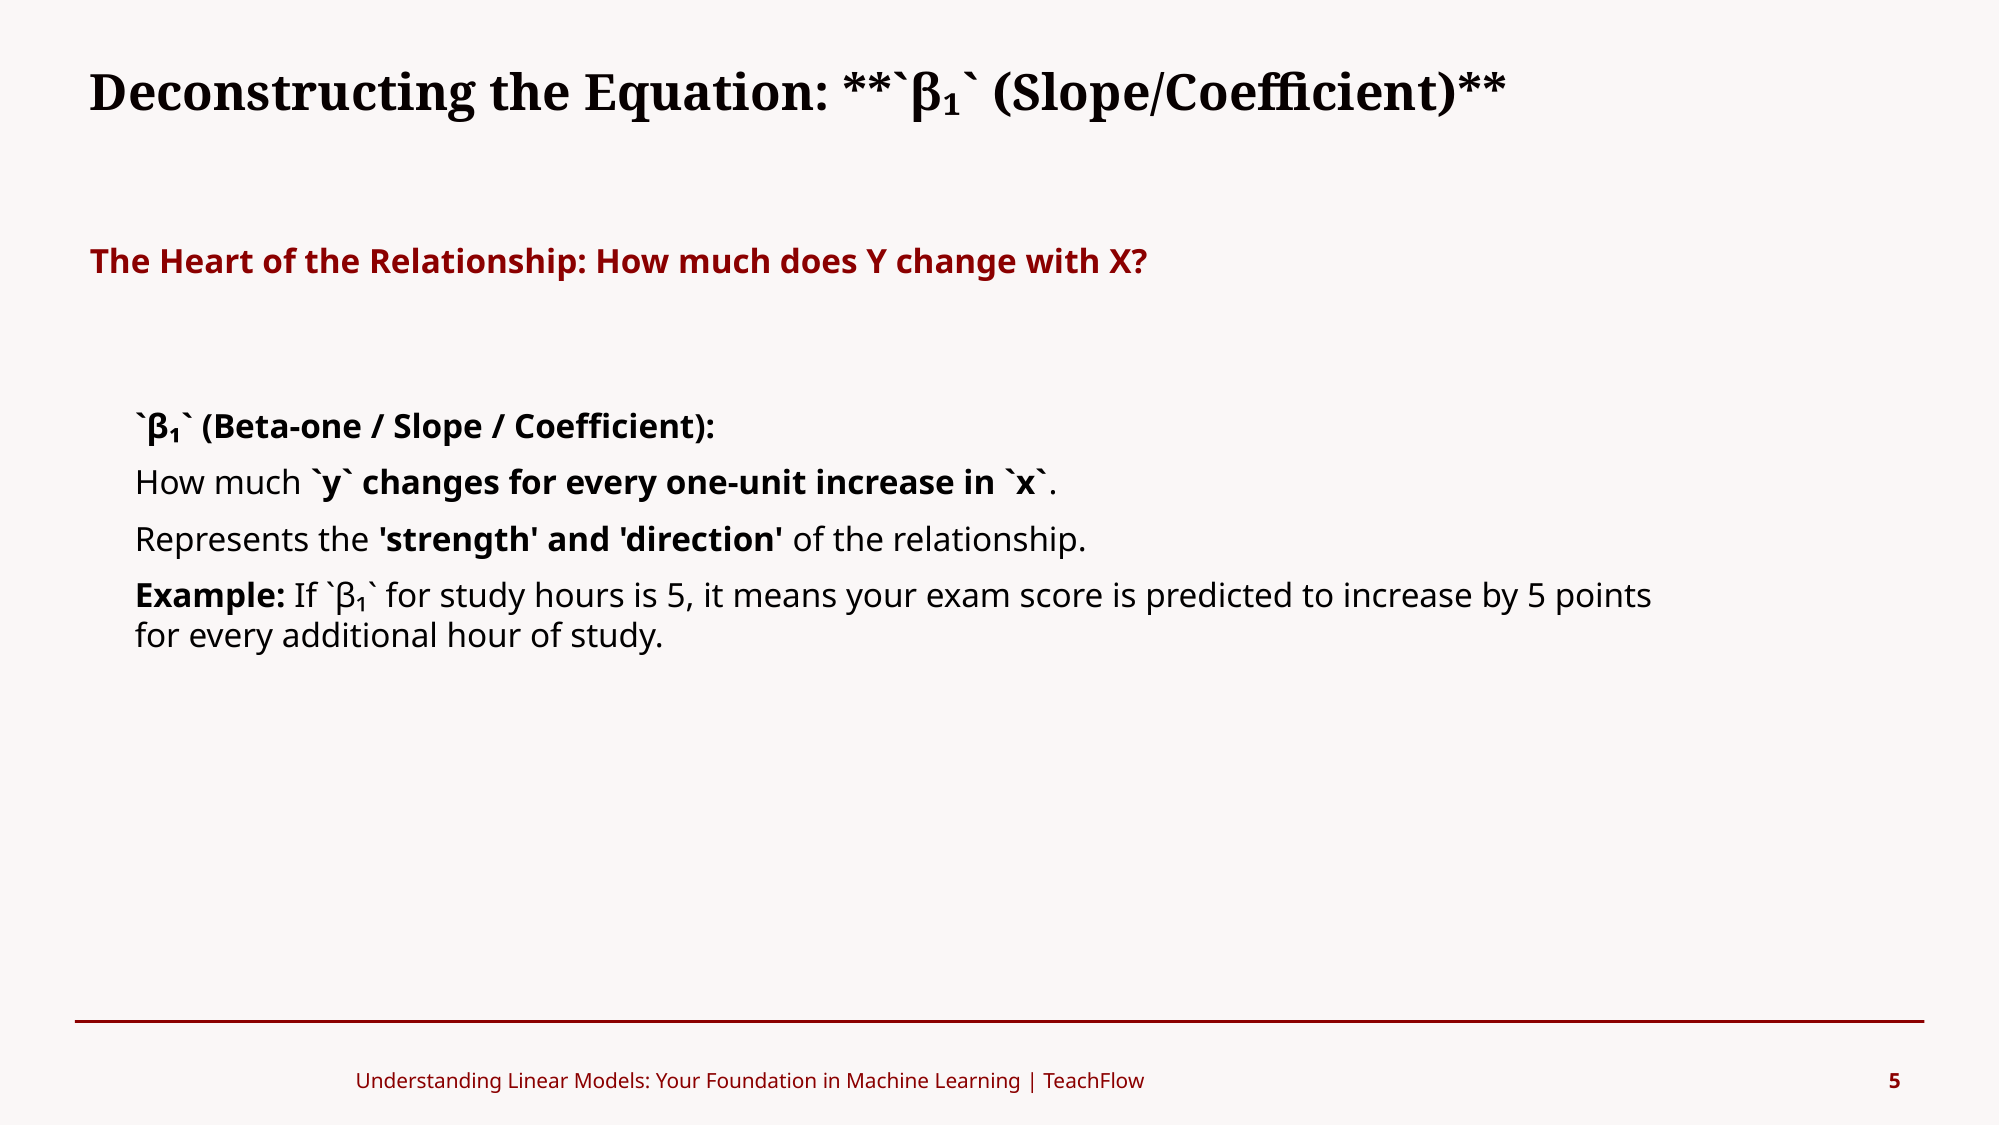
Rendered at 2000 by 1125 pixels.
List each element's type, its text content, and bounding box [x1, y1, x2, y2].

text_box 5 [1873, 1060, 1916, 1100]
text_box `β₁` (Beta-one / Slope / Coefficient): How much `y` changes for every one-unit increase in `x`. Represents the 'strength' and 'direction' of the relationship. Example: If `β₁` for study hours is 5, it means your exam score is predicted to increase by 5 points for every additional hour of study. [119, 344, 1695, 670]
text_box The Heart of the Relationship: How much does Y change with X? [74, 224, 1725, 295]
text_box Understanding Linear Models: Your Foundation in Machine Learning | TeachFlow [340, 1060, 1160, 1100]
text_box Deconstructing the Equation: **`β₁` (Slope/Coefficient)** [74, 44, 1725, 135]
